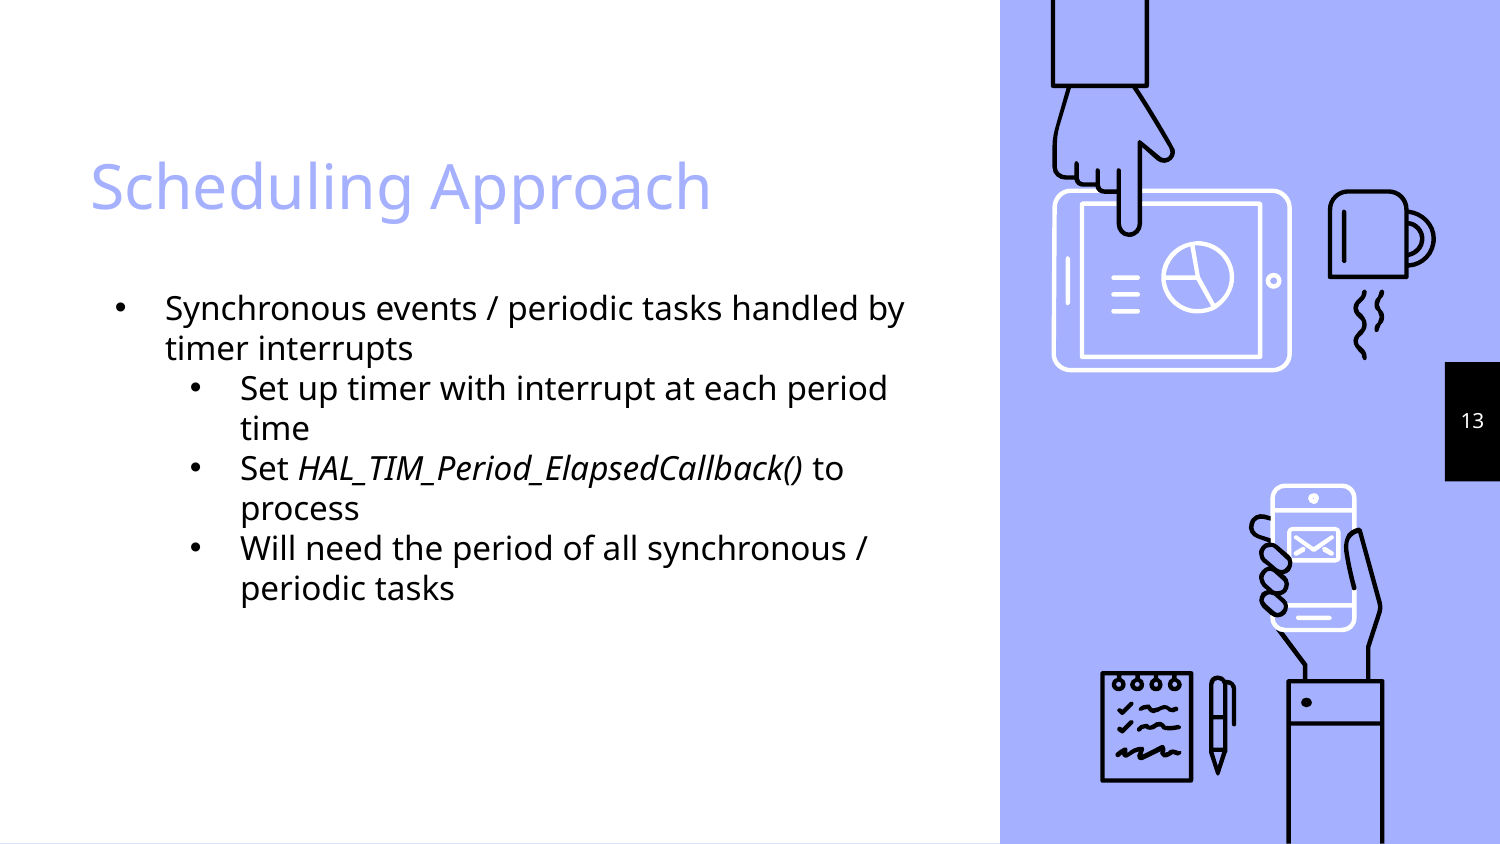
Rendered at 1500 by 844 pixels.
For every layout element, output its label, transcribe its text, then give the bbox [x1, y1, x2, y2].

title Scheduling Approach [75, 96, 918, 237]
list Synchronous events / periodic tasks handled by timer interrupts Set up timer with interrupt at each period time Set HAL_TIM_Period_ElapsedCallback() to process Will need the period of all synchronous / periodic tasks [75, 272, 959, 774]
slide_number 13 [1444, 362, 1500, 482]
